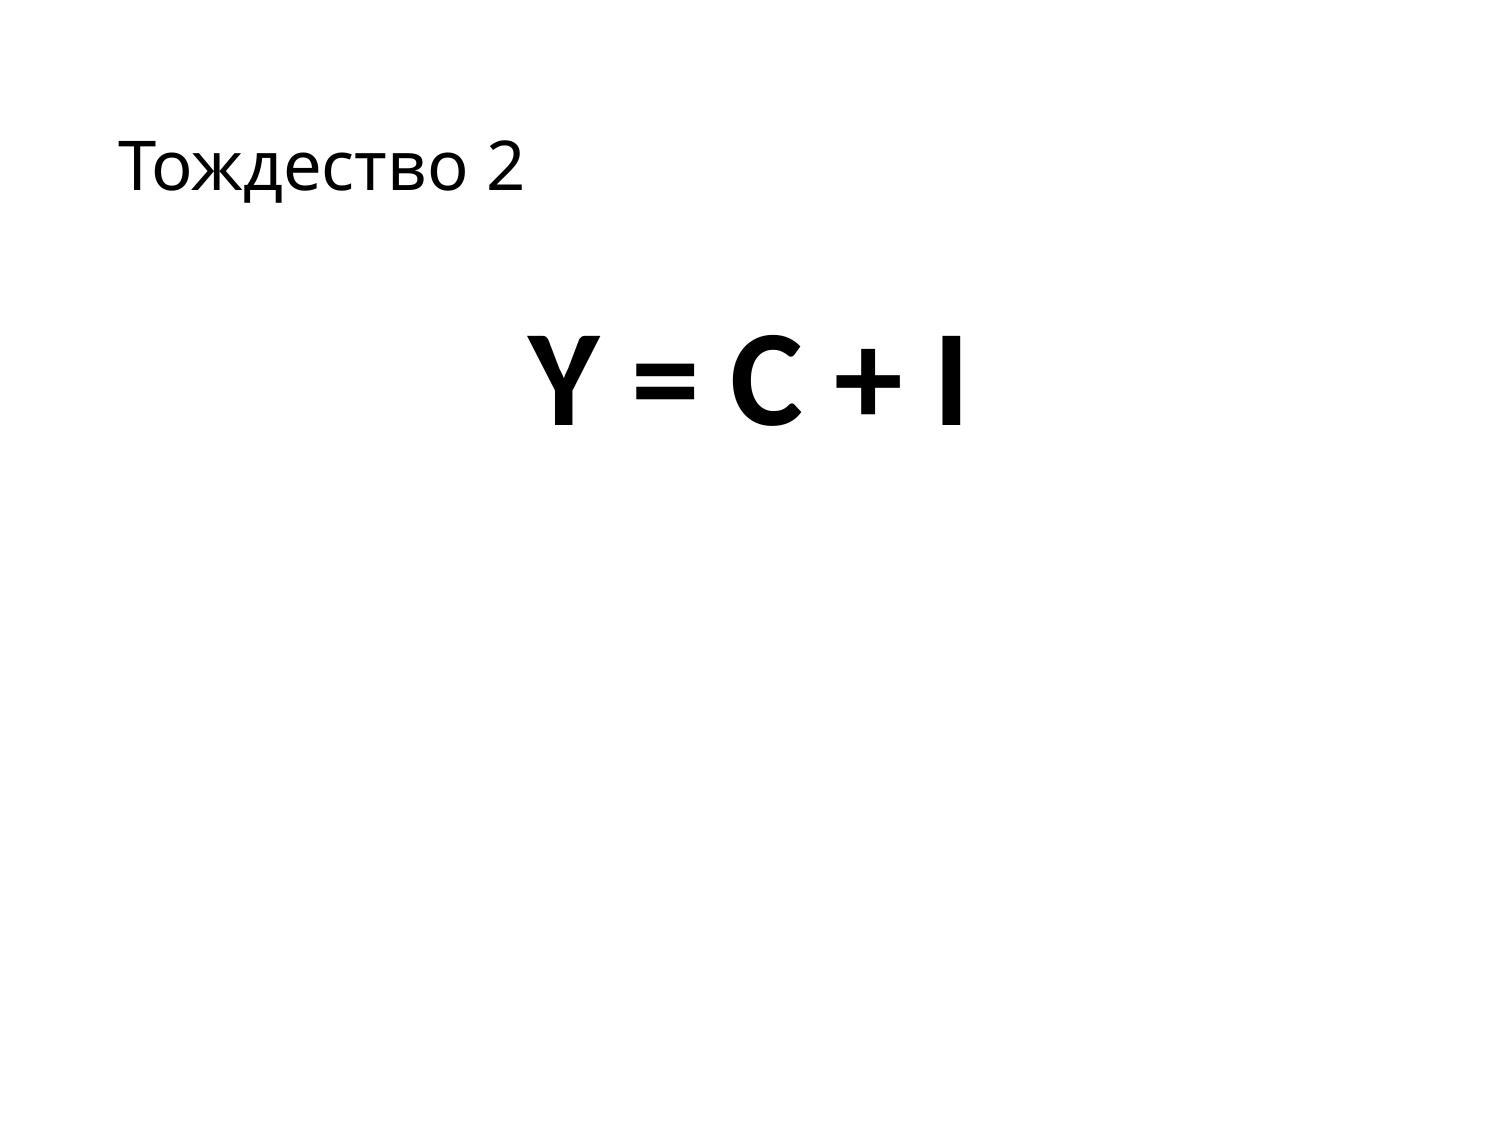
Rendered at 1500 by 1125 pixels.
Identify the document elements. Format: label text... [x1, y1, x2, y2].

title Тождество 2 [103, 59, 1397, 278]
list Y = C + I [103, 299, 1397, 1014]
